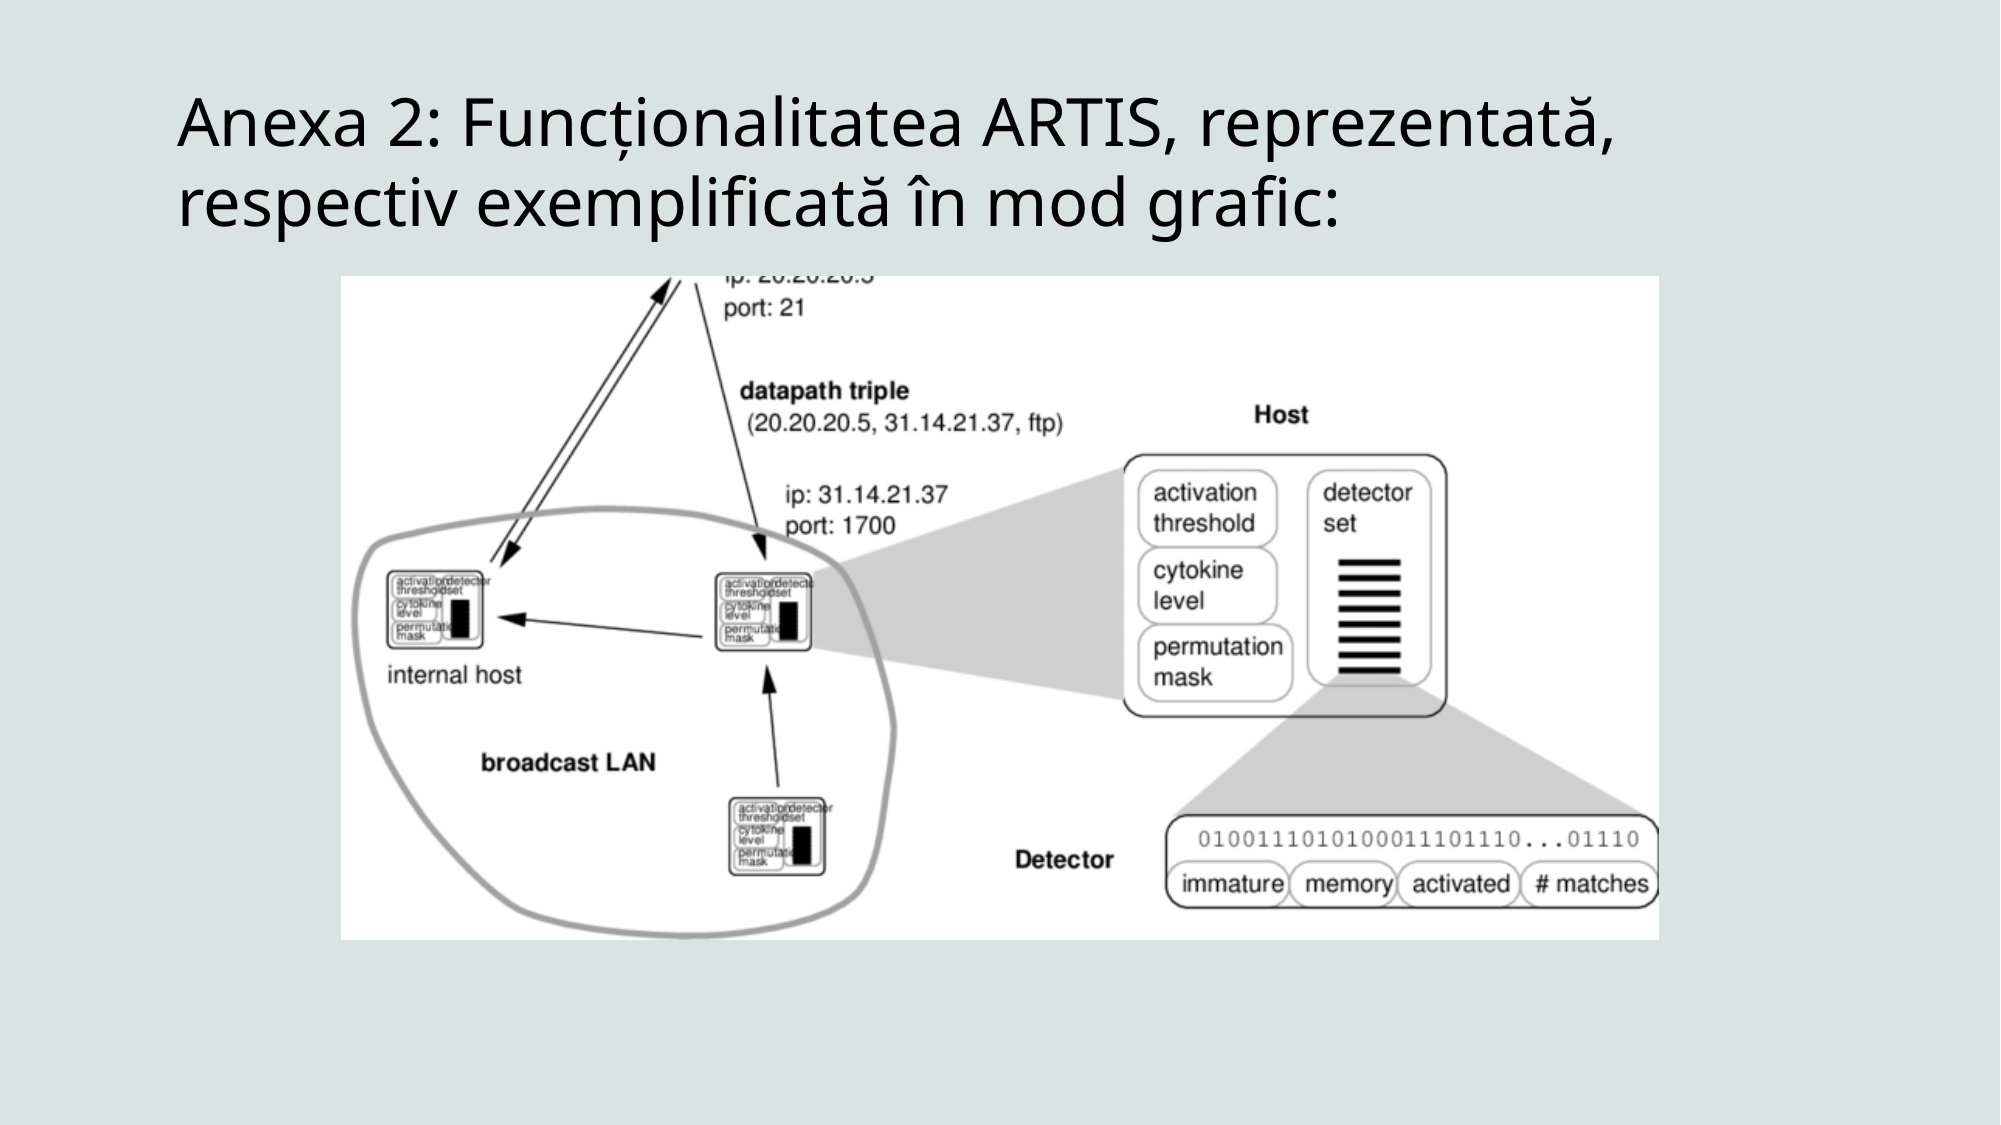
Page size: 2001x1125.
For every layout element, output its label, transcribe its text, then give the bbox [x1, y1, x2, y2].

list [341, 276, 1659, 940]
title Anexa 2: Funcționalitatea ARTIS, reprezentată, respectiv exemplificată în mod grafic: [162, 64, 1838, 248]
